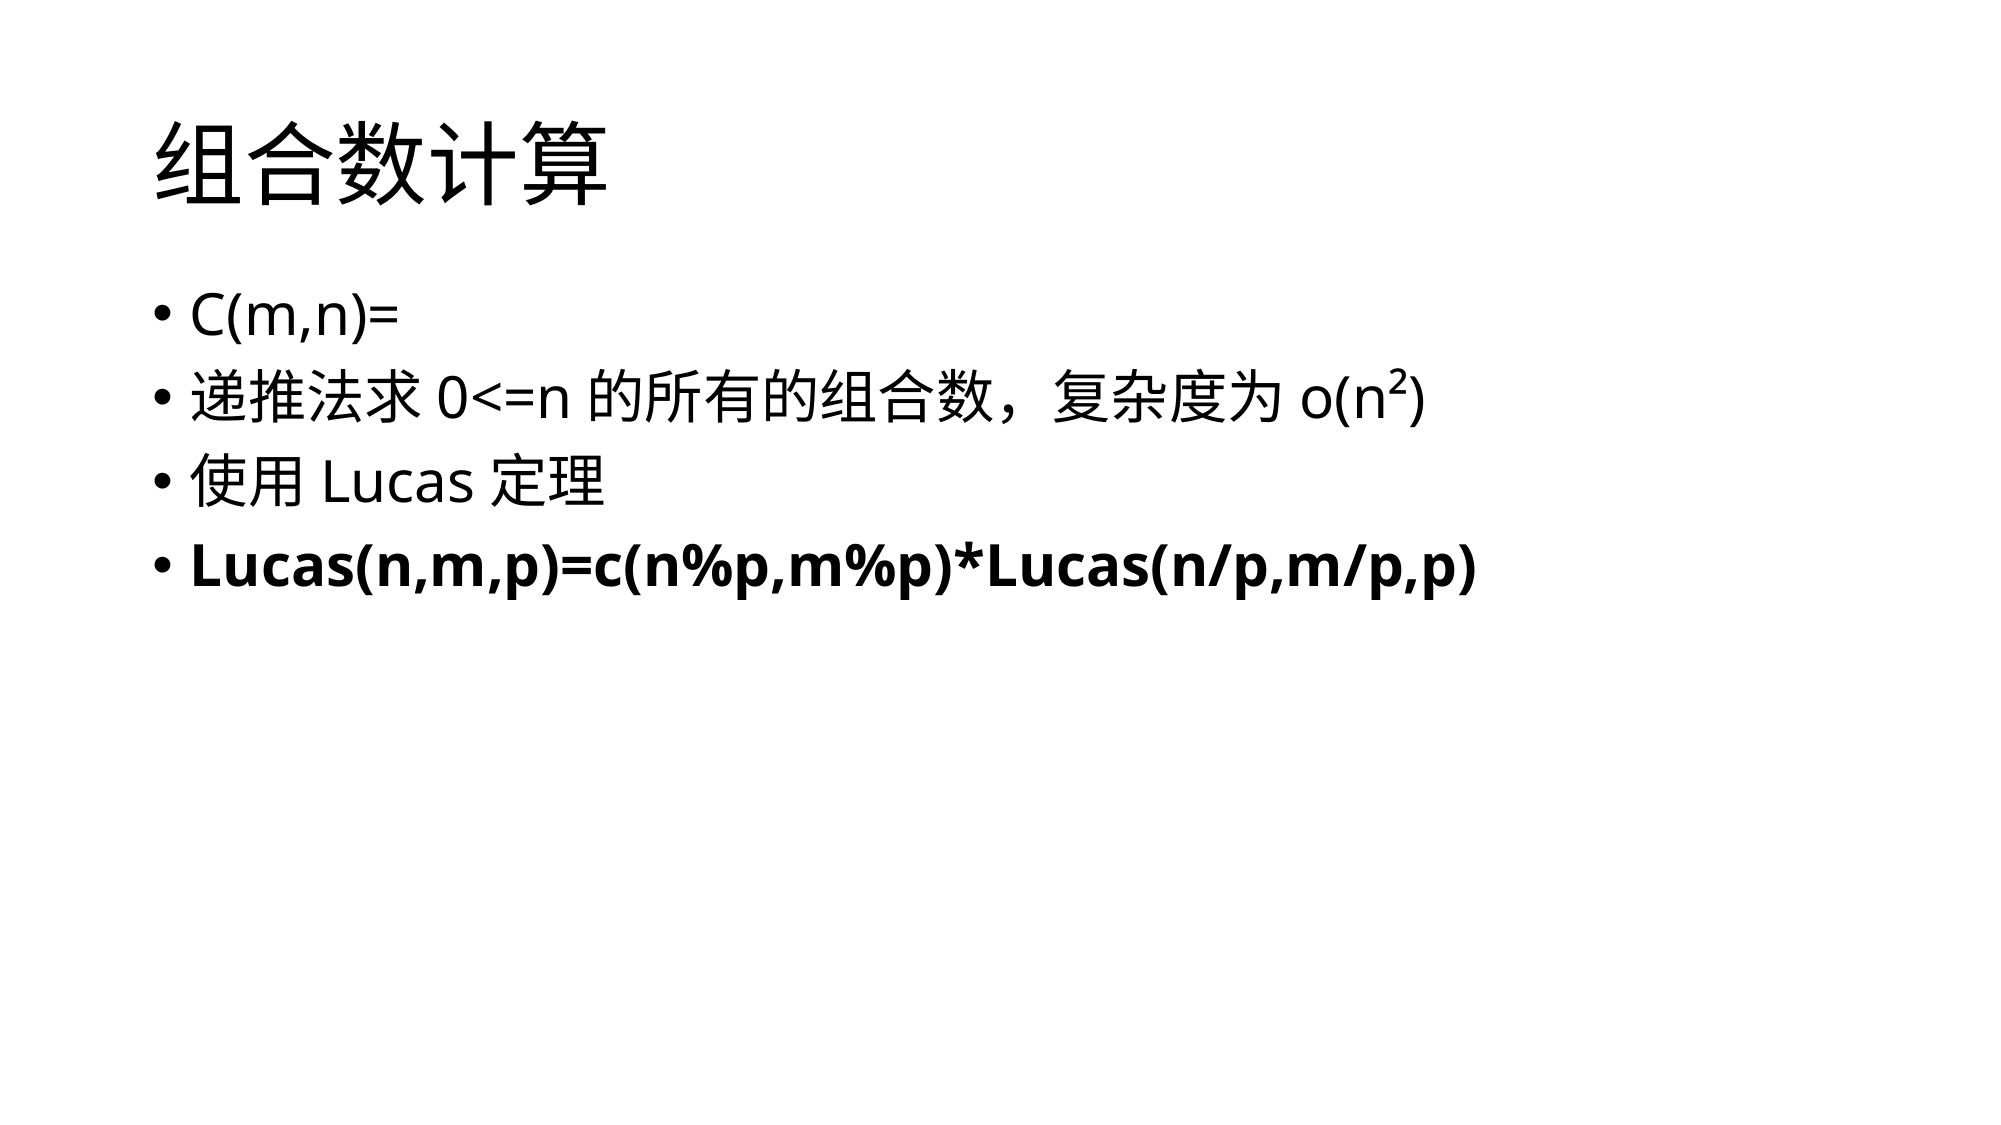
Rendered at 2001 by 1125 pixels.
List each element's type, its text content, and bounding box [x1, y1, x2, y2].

title 组合数计算 [137, 59, 1863, 278]
